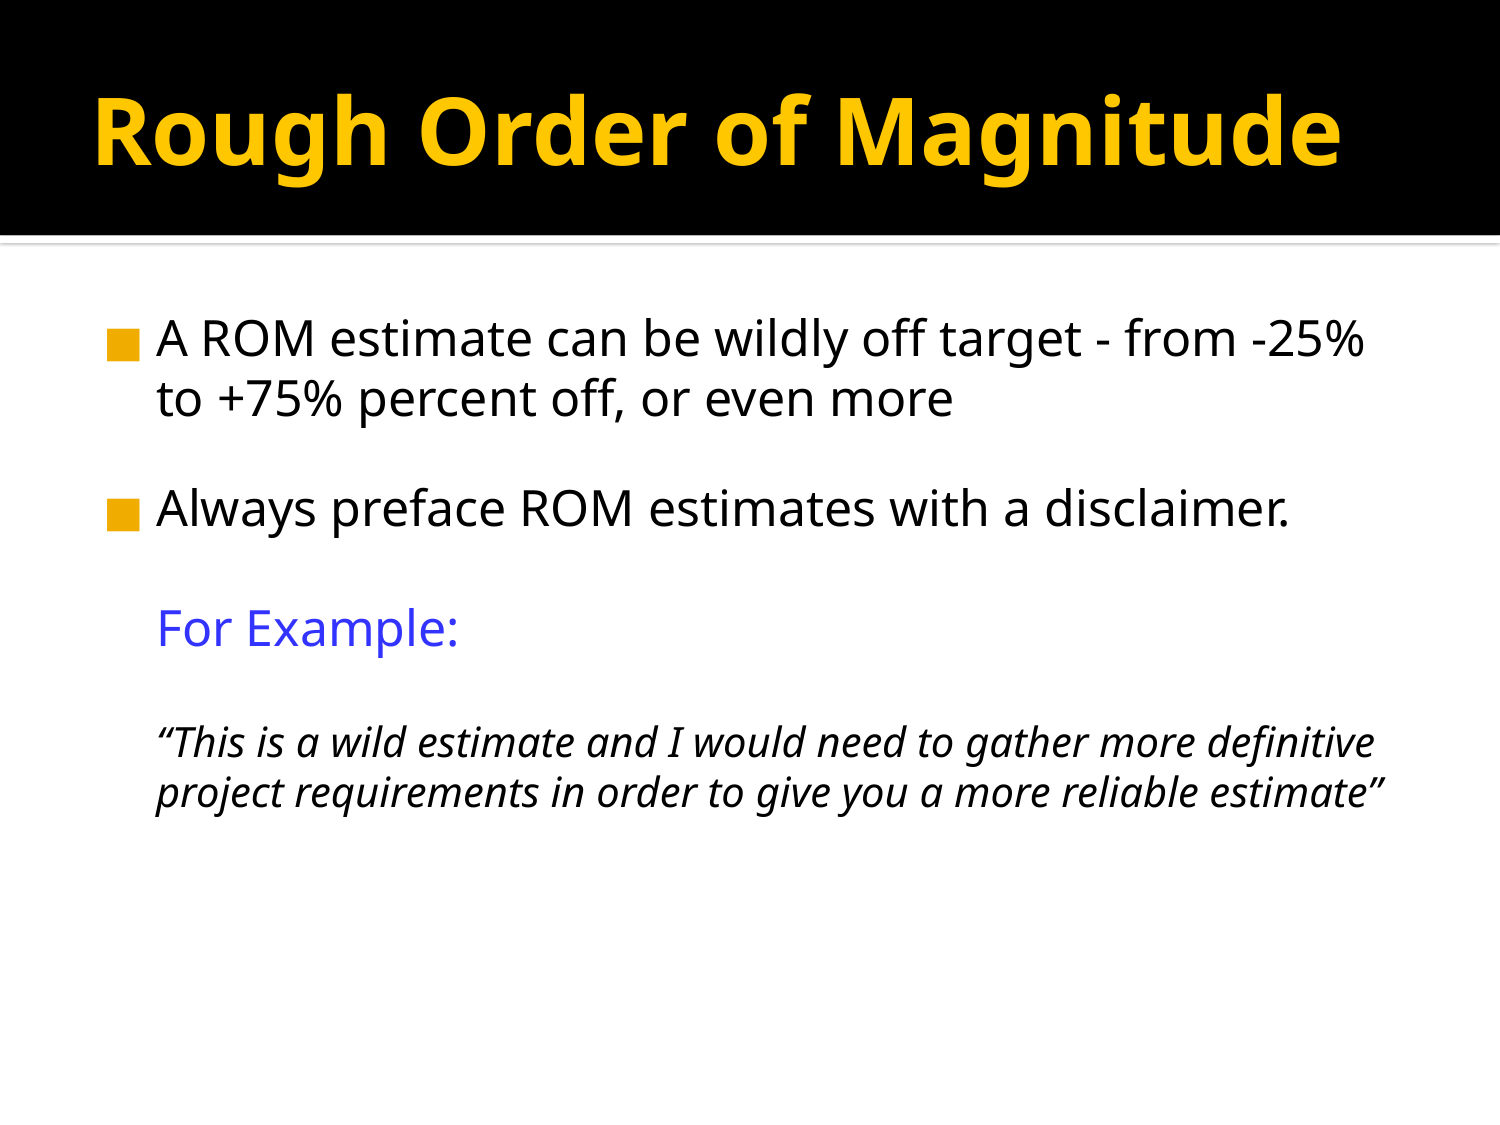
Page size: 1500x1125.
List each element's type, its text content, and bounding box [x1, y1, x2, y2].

title Rough Order of Magnitude [75, 25, 1425, 231]
list A ROM estimate can be wildly off target - from -25% to +75% percent off, or even more Always preface ROM estimates with a disclaimer. For Example: “This is a wild estimate and I would need to gather more definitive project requirements in order to give you a more reliable estimate” [75, 291, 1425, 1050]
